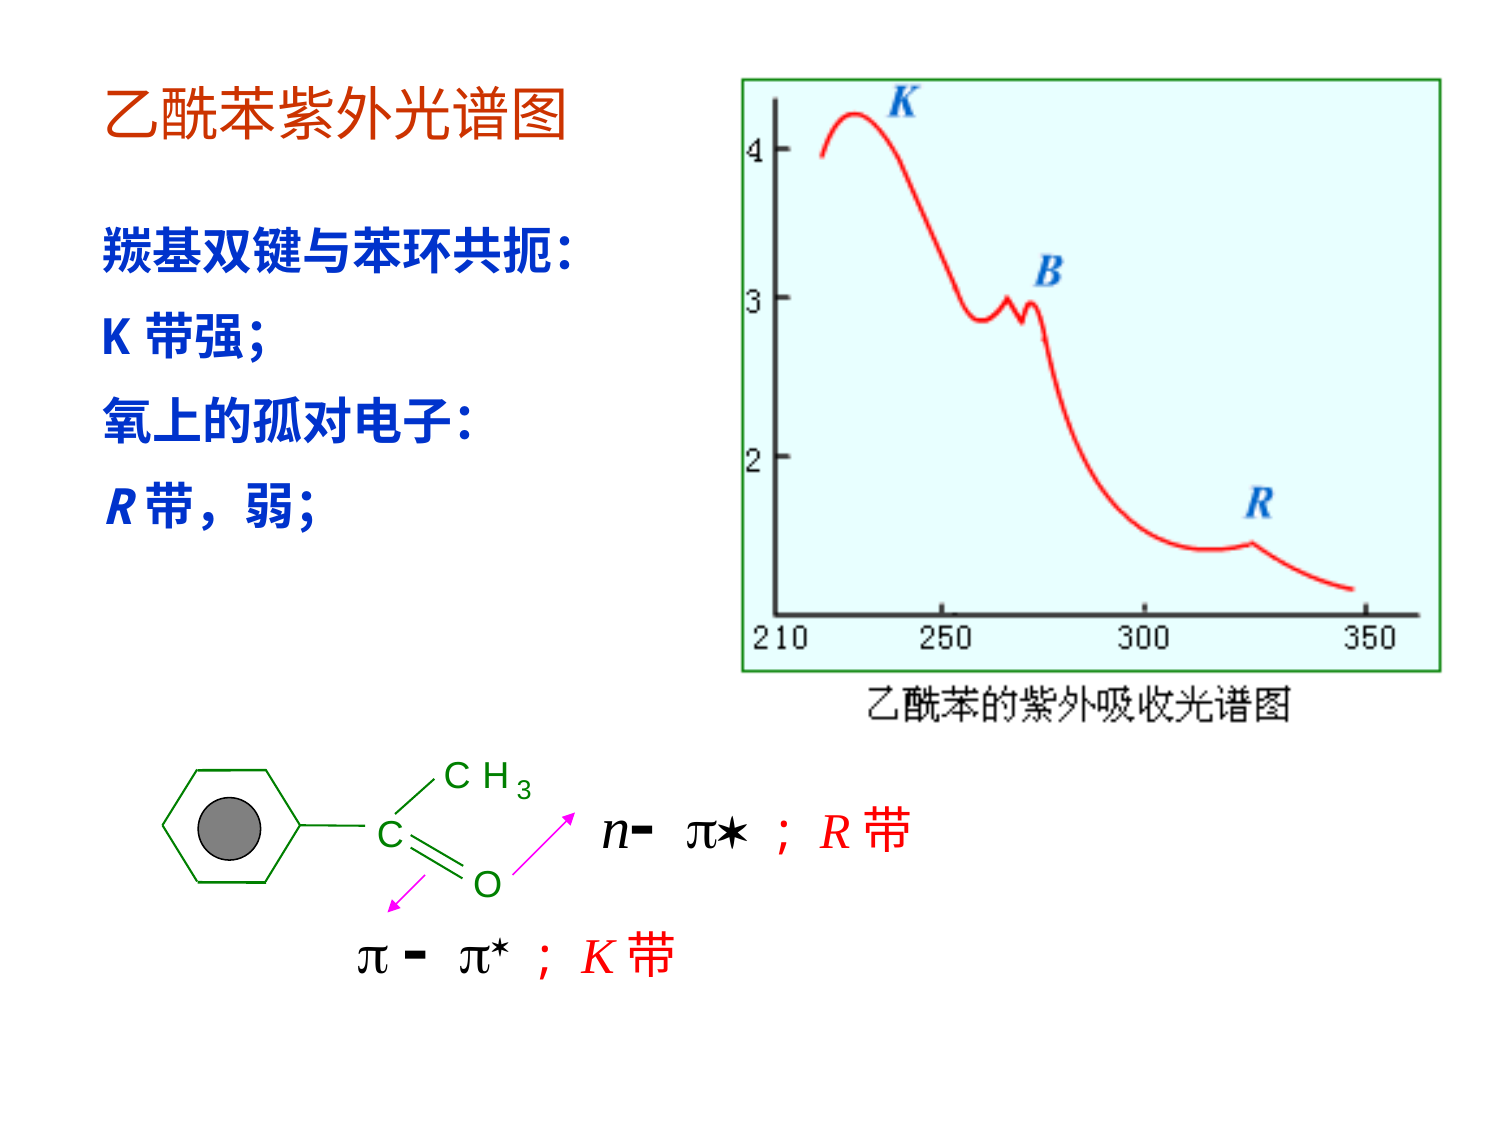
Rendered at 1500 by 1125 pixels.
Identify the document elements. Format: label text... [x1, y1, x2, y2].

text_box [162, 747, 913, 996]
text_box 乙酰苯紫外光谱图 [87, 62, 1363, 163]
text_box 羰基双键与苯环共扼： K带强； 氧上的孤对电子： R带，弱； [87, 212, 700, 543]
picture [737, 74, 1451, 741]
